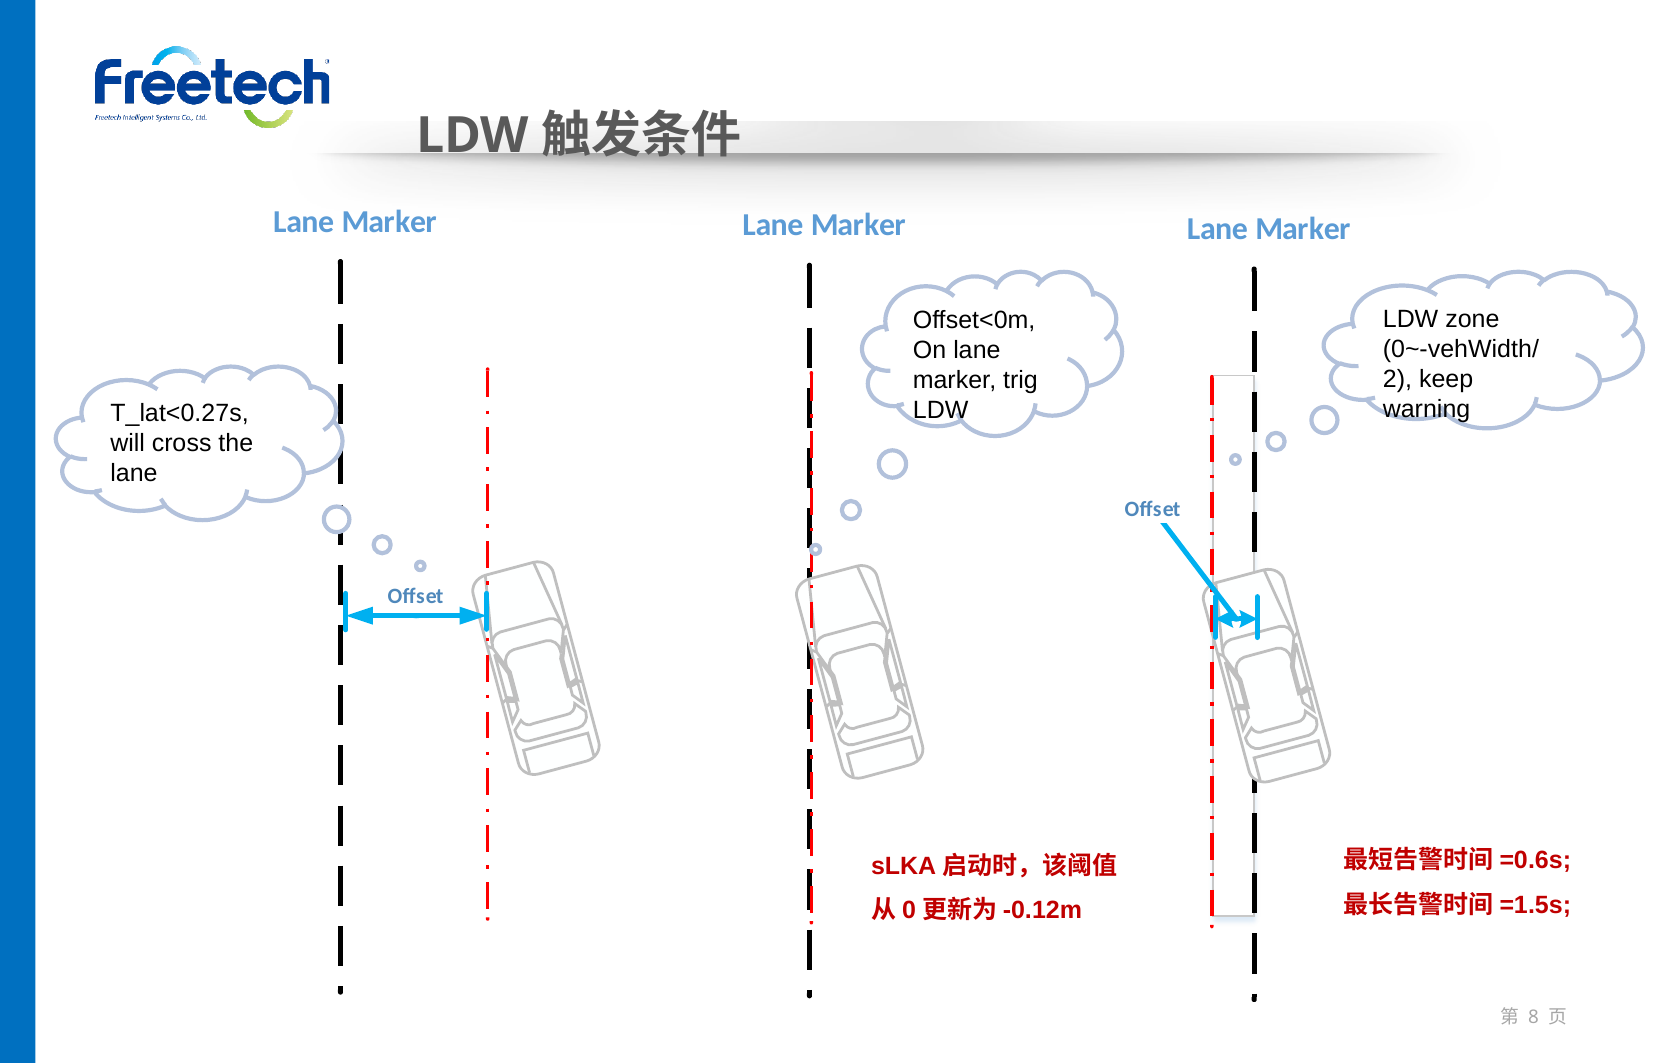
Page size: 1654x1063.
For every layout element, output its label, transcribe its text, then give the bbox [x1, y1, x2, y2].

slide_number 第 8 页 [1451, 1001, 1583, 1035]
text_box LDW触发条件 [401, 35, 993, 151]
text_box T_lat<0.27s, will cross the lane [53, 364, 242, 523]
picture [247, 191, 1367, 1002]
text_box LDW zone (0~-vehWidth/2), keep warning [1371, 269, 1646, 431]
picture [294, 153, 1465, 179]
text_box 最短告警时间=0.6s; 最长告警时间=1.5s; [1371, 821, 1601, 926]
picture [95, 46, 330, 128]
